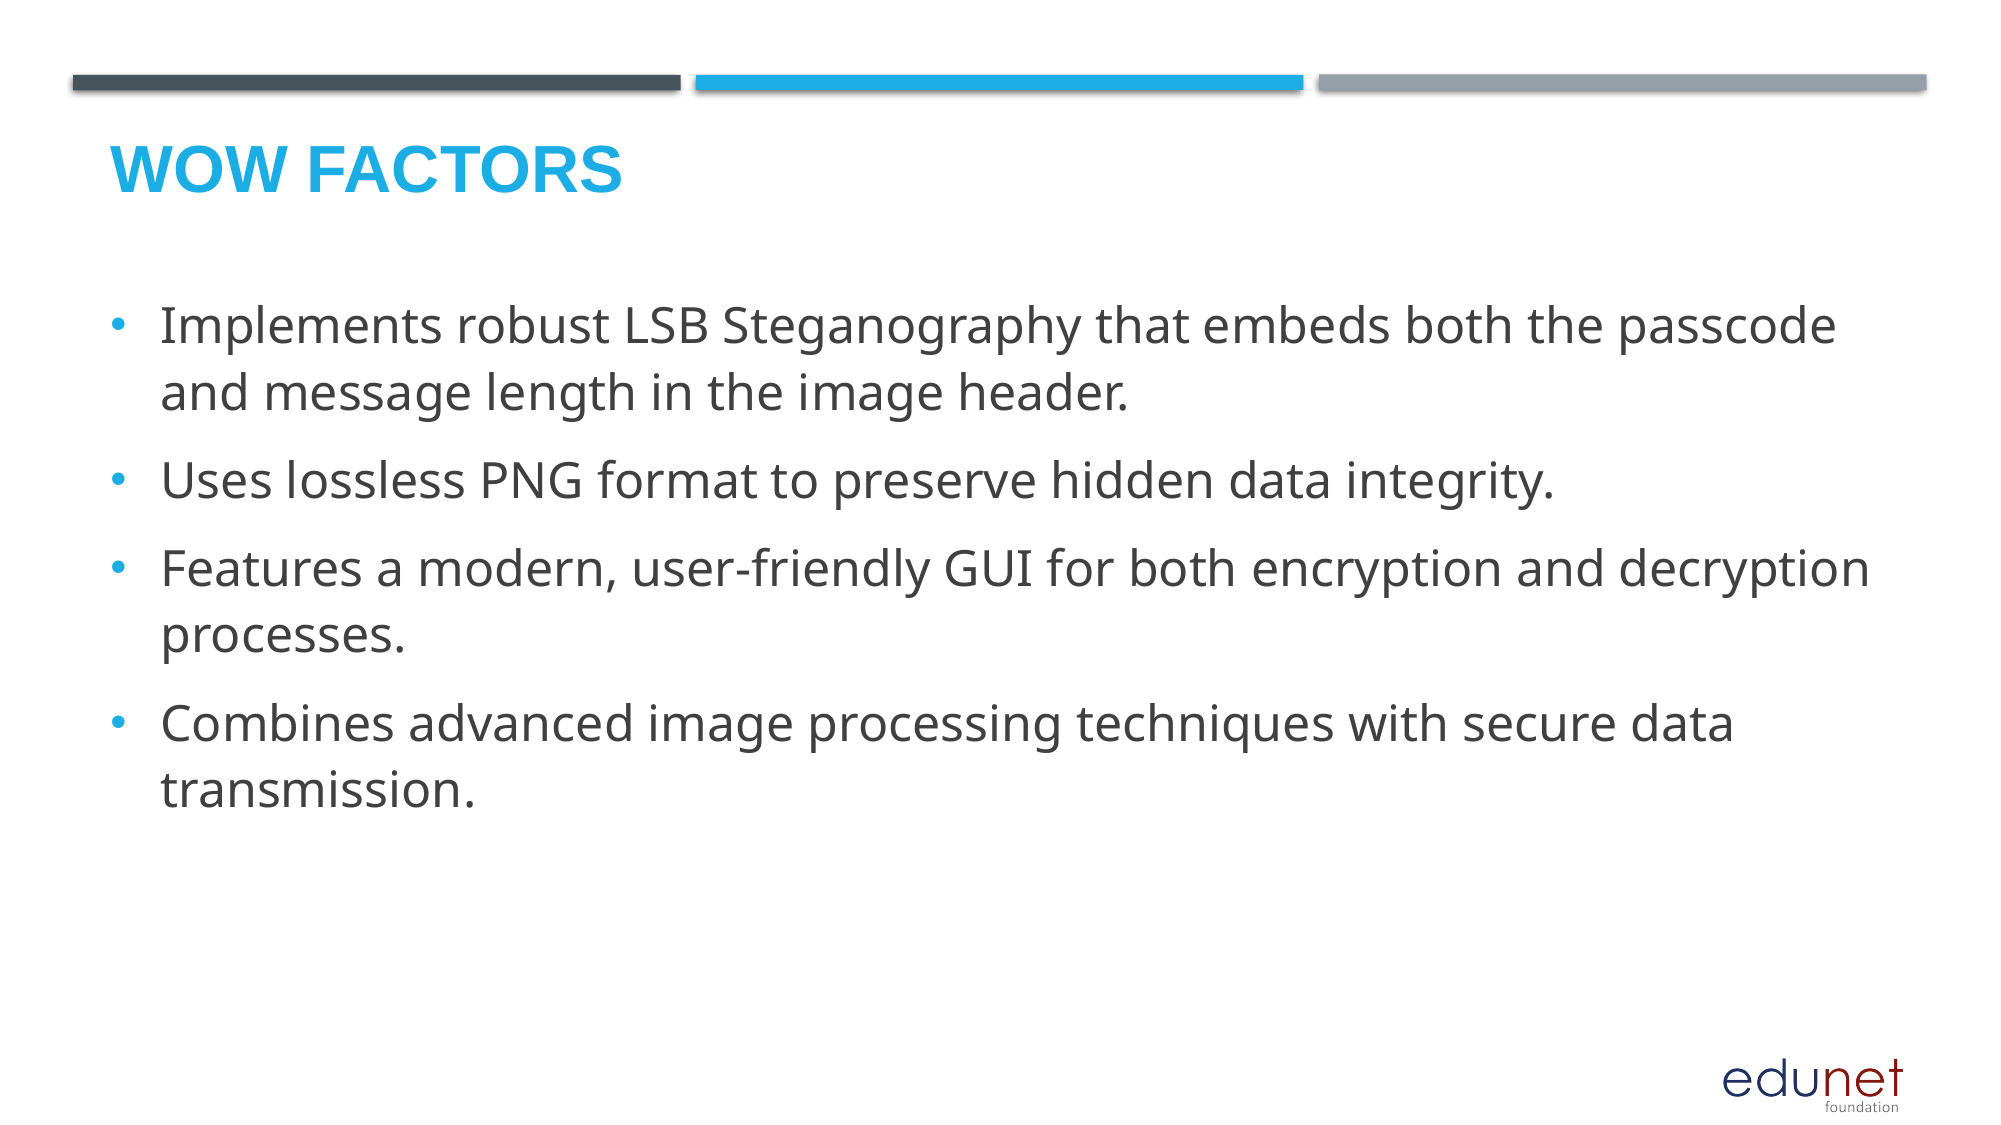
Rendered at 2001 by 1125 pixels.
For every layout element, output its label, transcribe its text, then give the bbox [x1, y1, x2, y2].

list Implements robust LSB Steganography that embeds both the passcode and message length in the image header. Uses lossless PNG format to preserve hidden data integrity. Features a modern, user-friendly GUI for both encryption and decryption processes. Combines advanced image processing techniques with secure data transmission. [95, 213, 1905, 981]
title Wow factors [95, 126, 1905, 213]
picture [1719, 1056, 1905, 1116]
